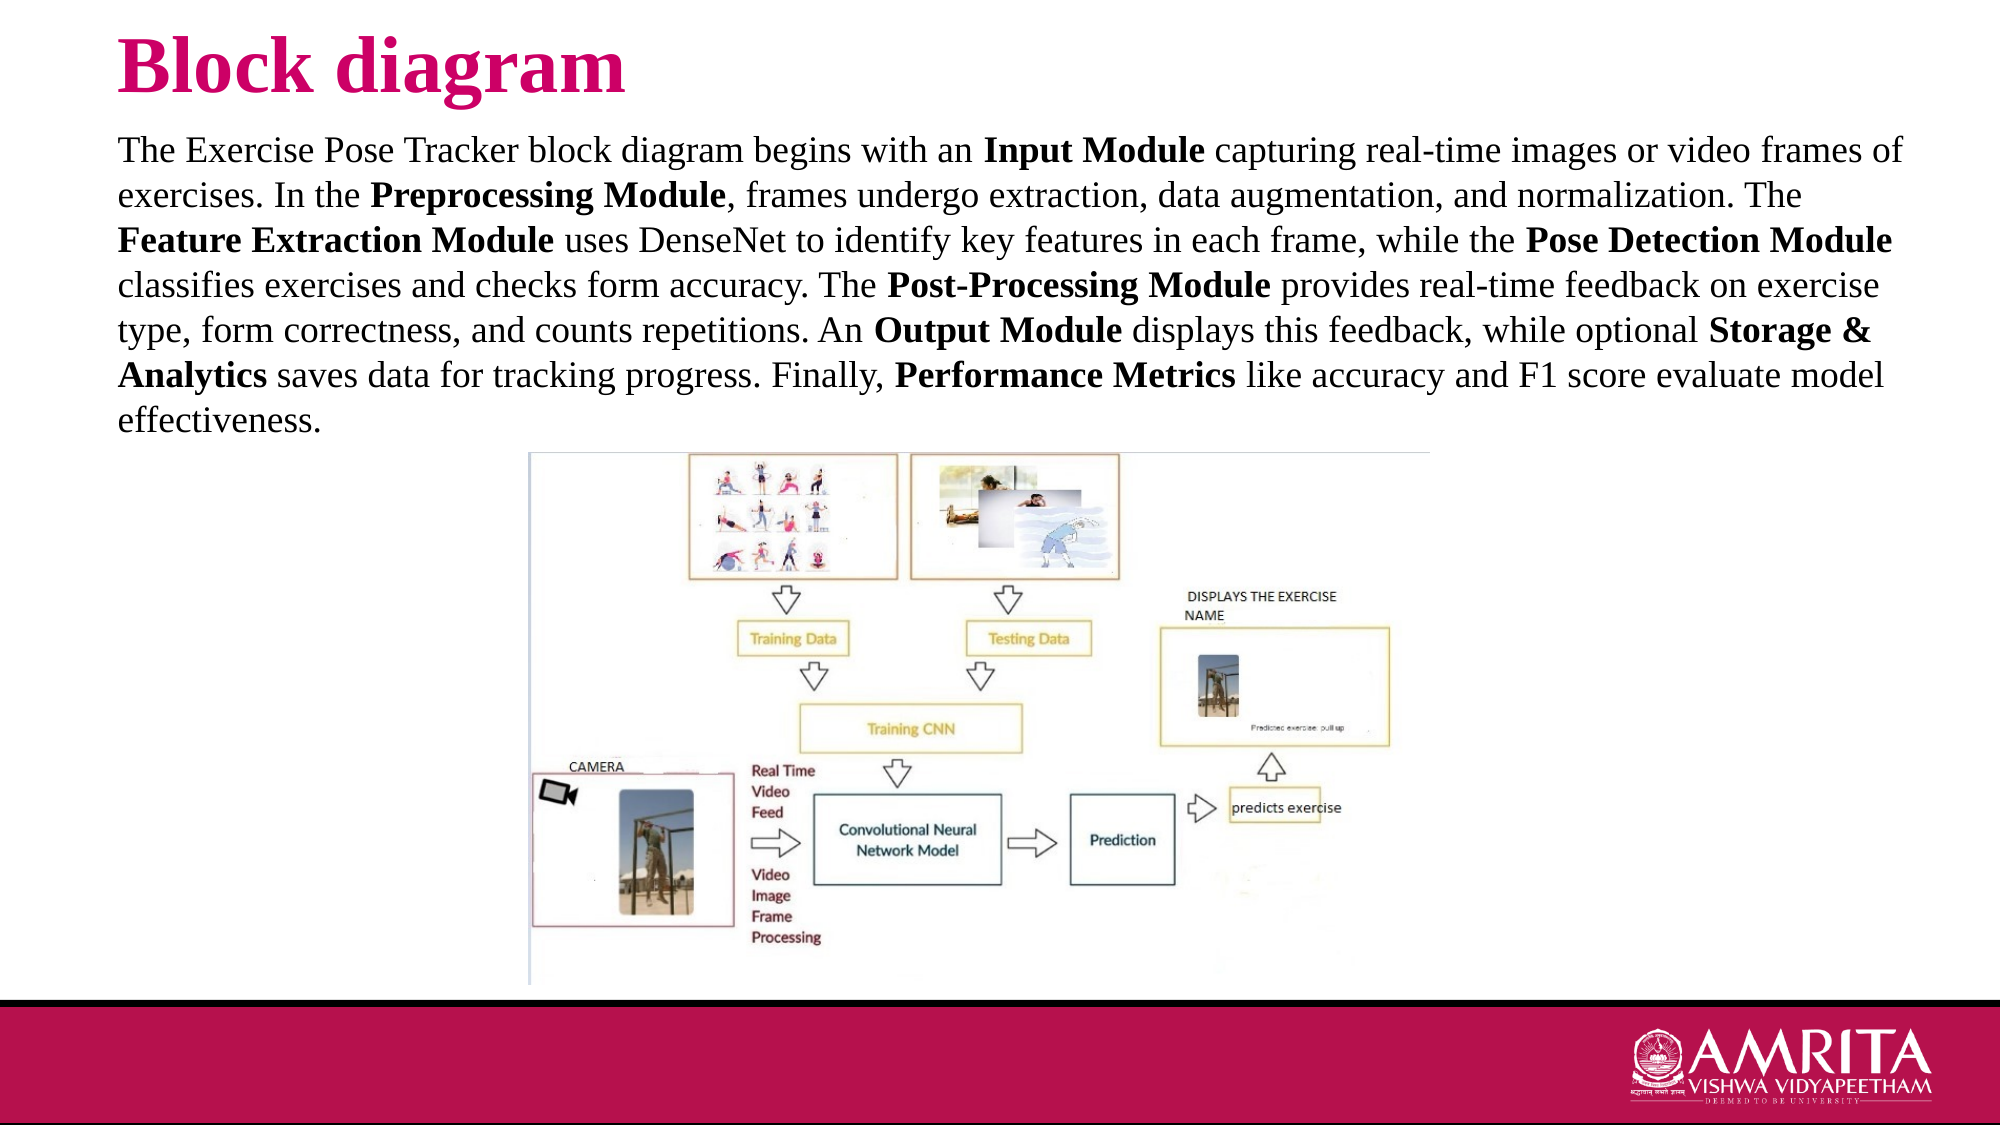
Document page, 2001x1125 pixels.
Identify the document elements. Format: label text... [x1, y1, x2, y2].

picture [528, 452, 1430, 985]
picture [1622, 1011, 1940, 1113]
title Block diagram [102, 15, 1828, 117]
text_box The Exercise Pose Tracker block diagram begins with an Input Module capturing real-time images or video frames of exercises. In the Preprocessing Module, frames undergo extraction, data augmentation, and normalization. The Feature Extraction Module uses DenseNet to identify key features in each frame, while the Pose Detection Module classifies exercises and checks form accuracy. The Post-Processing Module provides real-time feedback on exercise type, form correctness, and counts repetitions. An Output Module displays this feedback, while optional Storage & Analytics saves data for tracking progress. Finally, Performance Metrics like accuracy and F1 score evaluate model effectiveness. [102, 117, 1928, 448]
